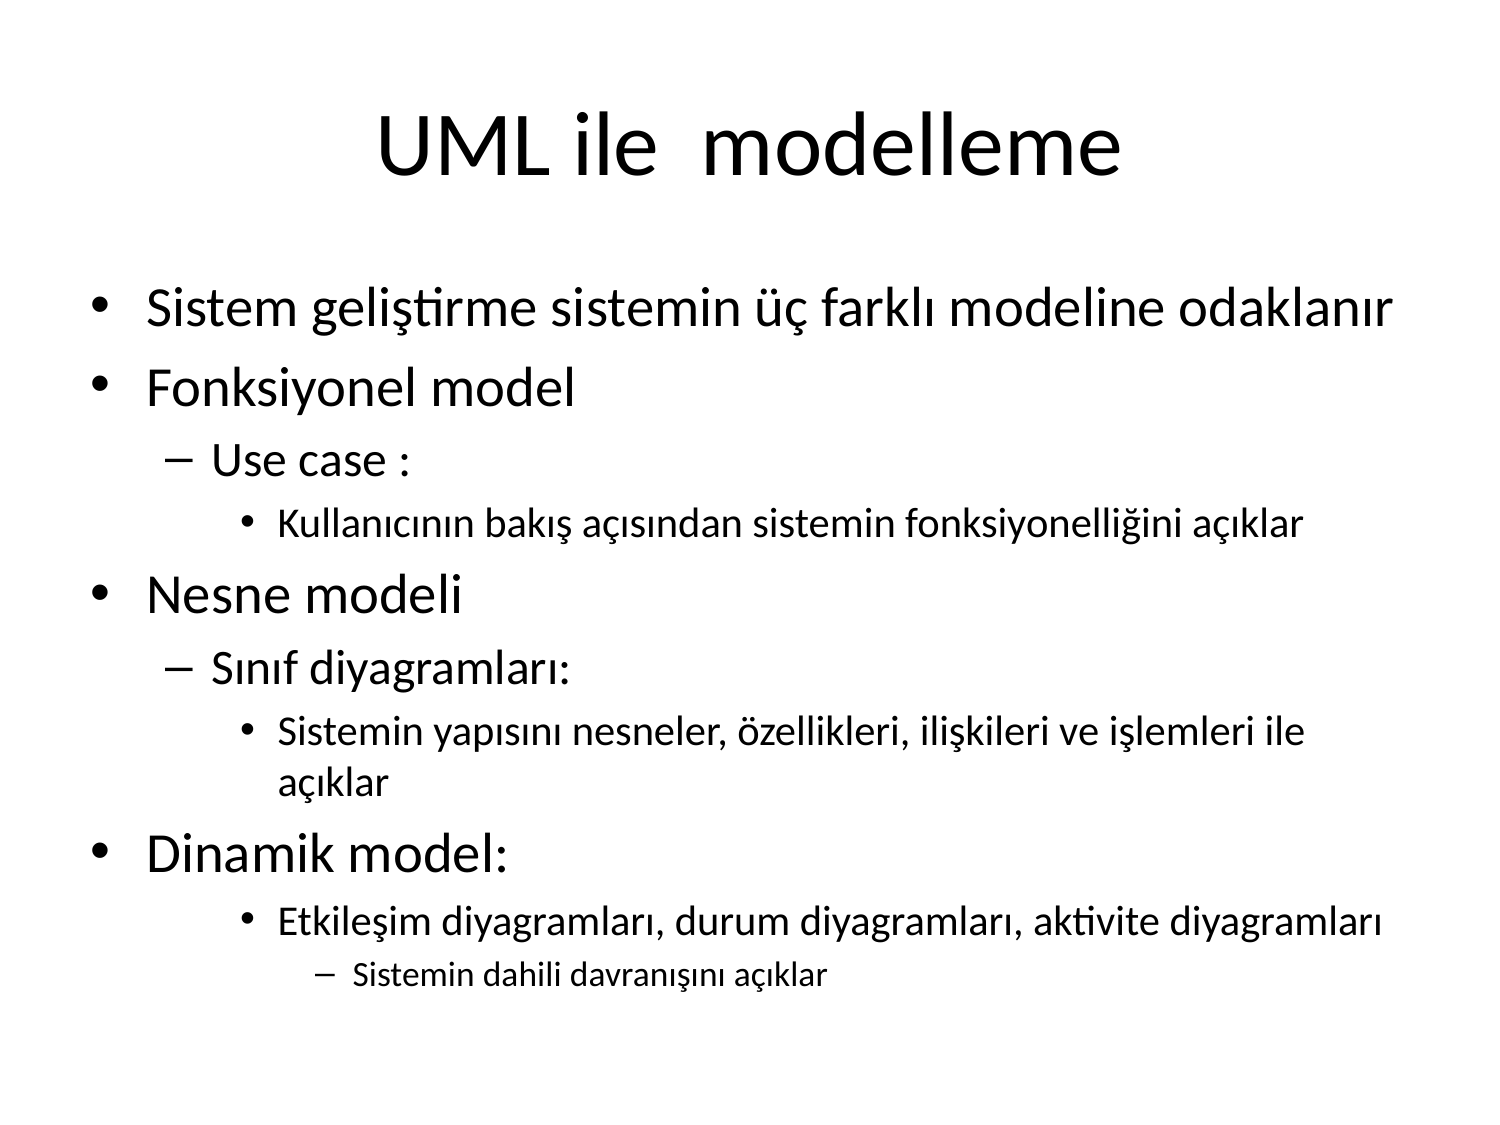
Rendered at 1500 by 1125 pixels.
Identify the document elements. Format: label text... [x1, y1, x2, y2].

title UML ile modelleme [75, 45, 1425, 233]
list Sistem geliştirme sistemin üç farklı modeline odaklanır Fonksiyonel model Use case : Kullanıcının bakış açısından sistemin fonksiyonelliğini açıklar Nesne modeli Sınıf diyagramları: Sistemin yapısını nesneler, özellikleri, ilişkileri ve işlemleri ile açıklar Dinamik model: Etkileşim diyagramları, durum diyagramları, aktivite diyagramları Sistemin dahili davranışını açıklar [75, 262, 1425, 1005]
